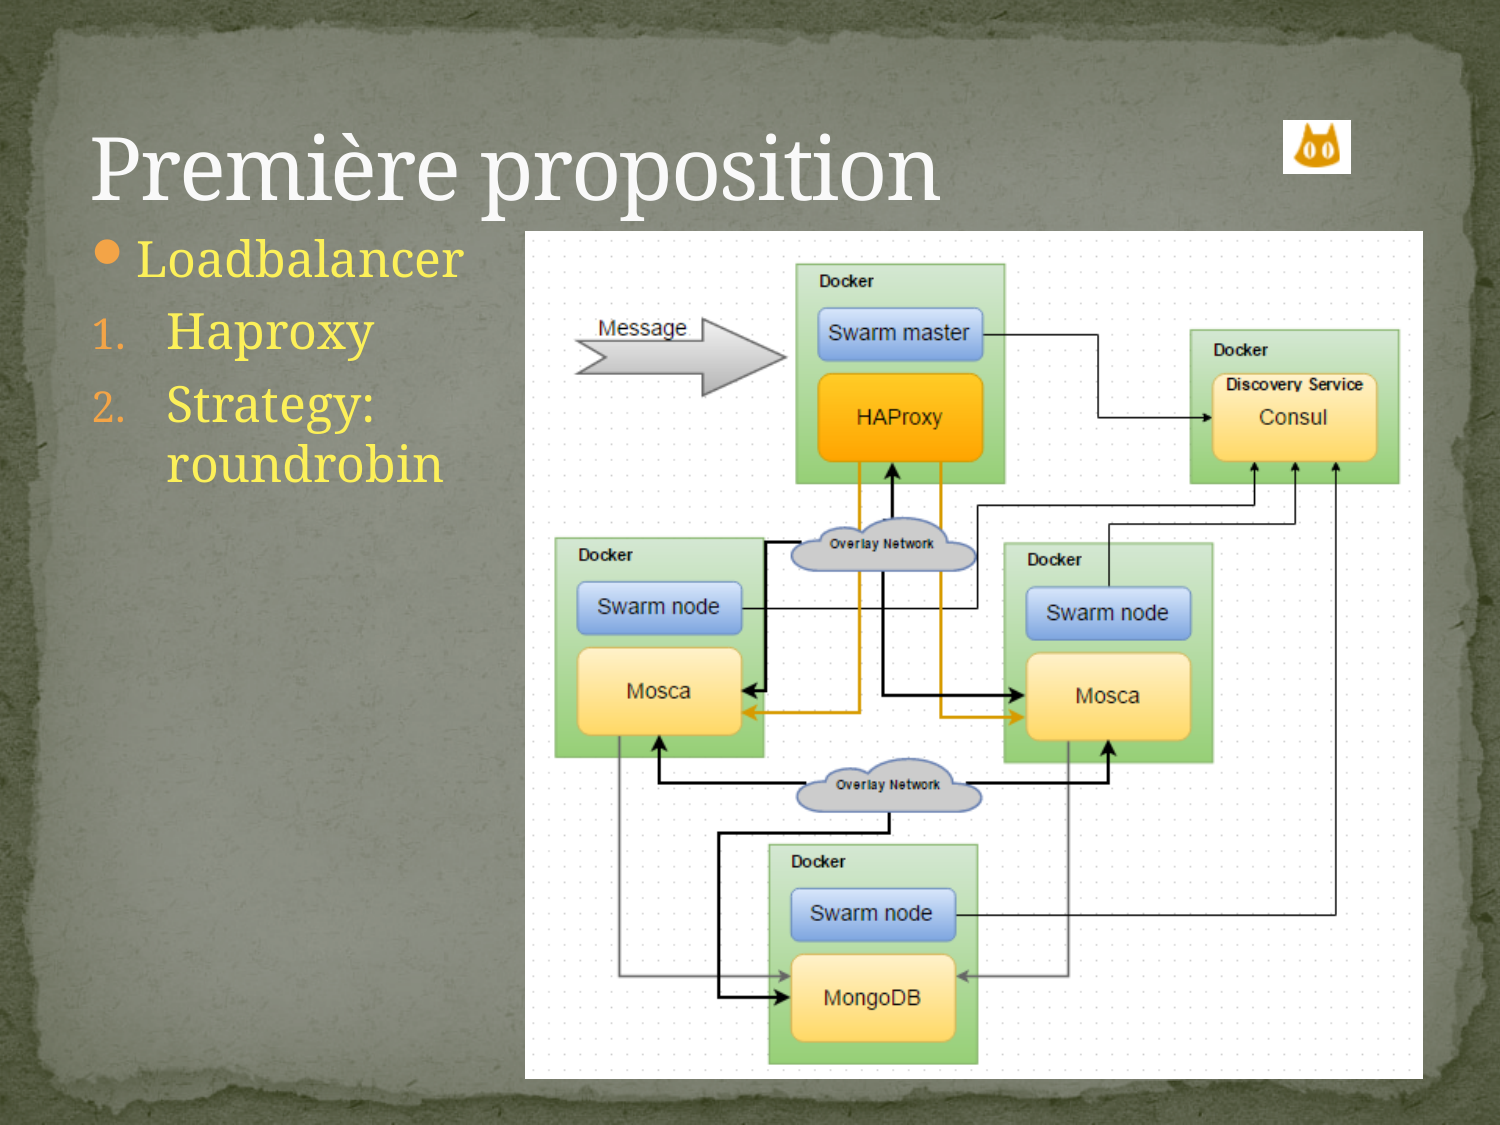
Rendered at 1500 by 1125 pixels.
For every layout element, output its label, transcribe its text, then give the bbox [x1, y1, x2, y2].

title Première proposition [74, 24, 1425, 225]
picture [1283, 120, 1351, 174]
picture [525, 231, 1423, 1079]
list Loadbalancer Haproxy Strategy: roundrobin [76, 219, 526, 970]
